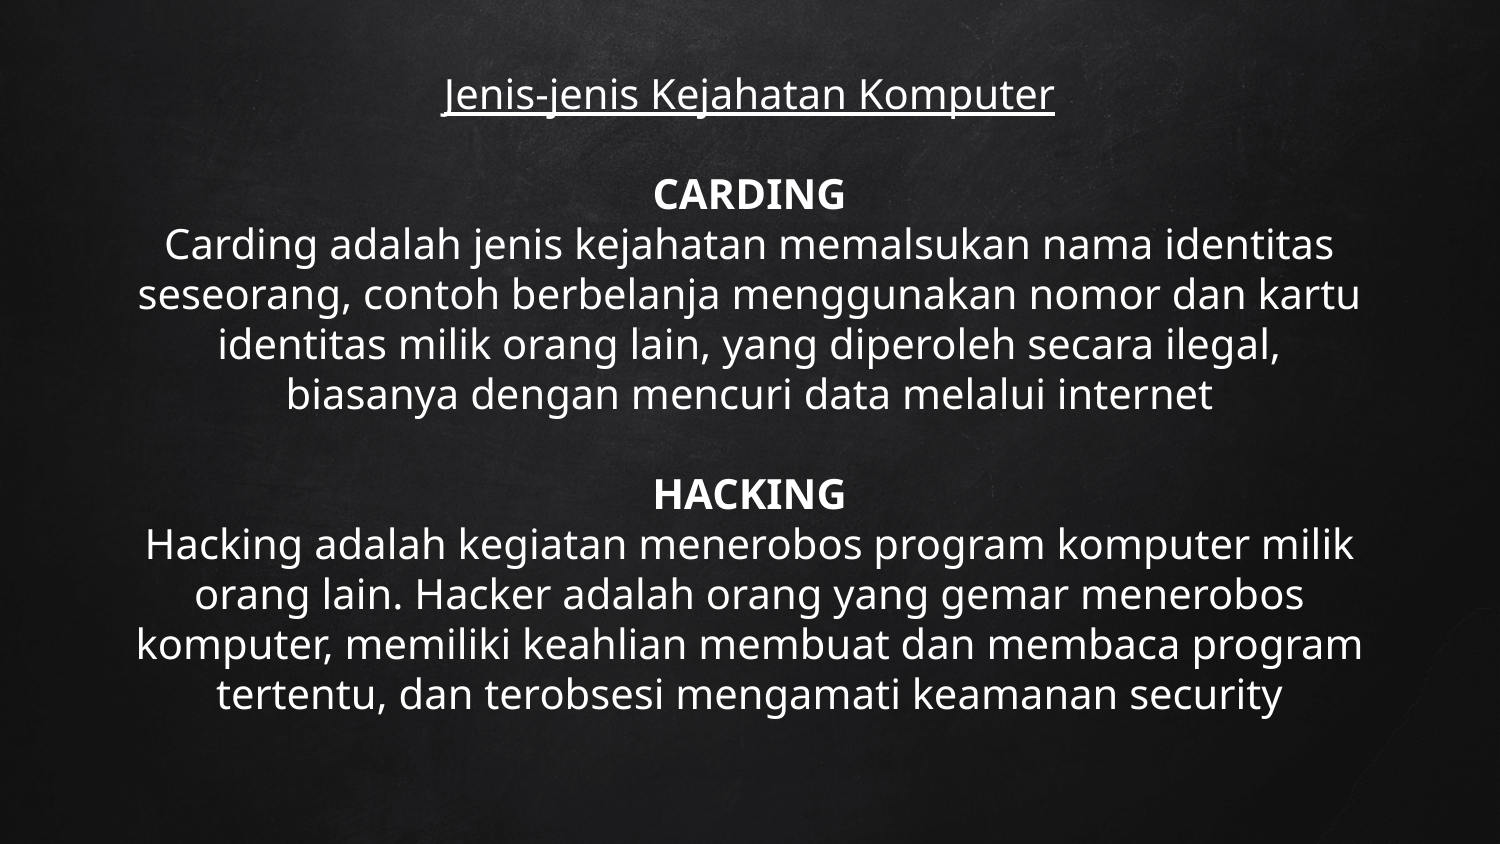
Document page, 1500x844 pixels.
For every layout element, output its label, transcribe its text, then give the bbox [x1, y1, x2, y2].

title Jenis-jenis Kejahatan Komputer CARDING Carding adalah jenis kejahatan memalsukan nama identitas seseorang, contoh berbelanja menggunakan nomor dan kartu identitas milik orang lain, yang diperoleh secara ilegal, biasanya dengan mencuri data melalui internet HACKING Hacking adalah kegiatan menerobos program komputer milik orang lain. Hacker adalah orang yang gemar menerobos komputer, memiliki keahlian membuat dan membaca program tertentu, dan terobsesi mengamati keamanan security [112, 150, 1388, 636]
picture [0, 0, 1500, 844]
